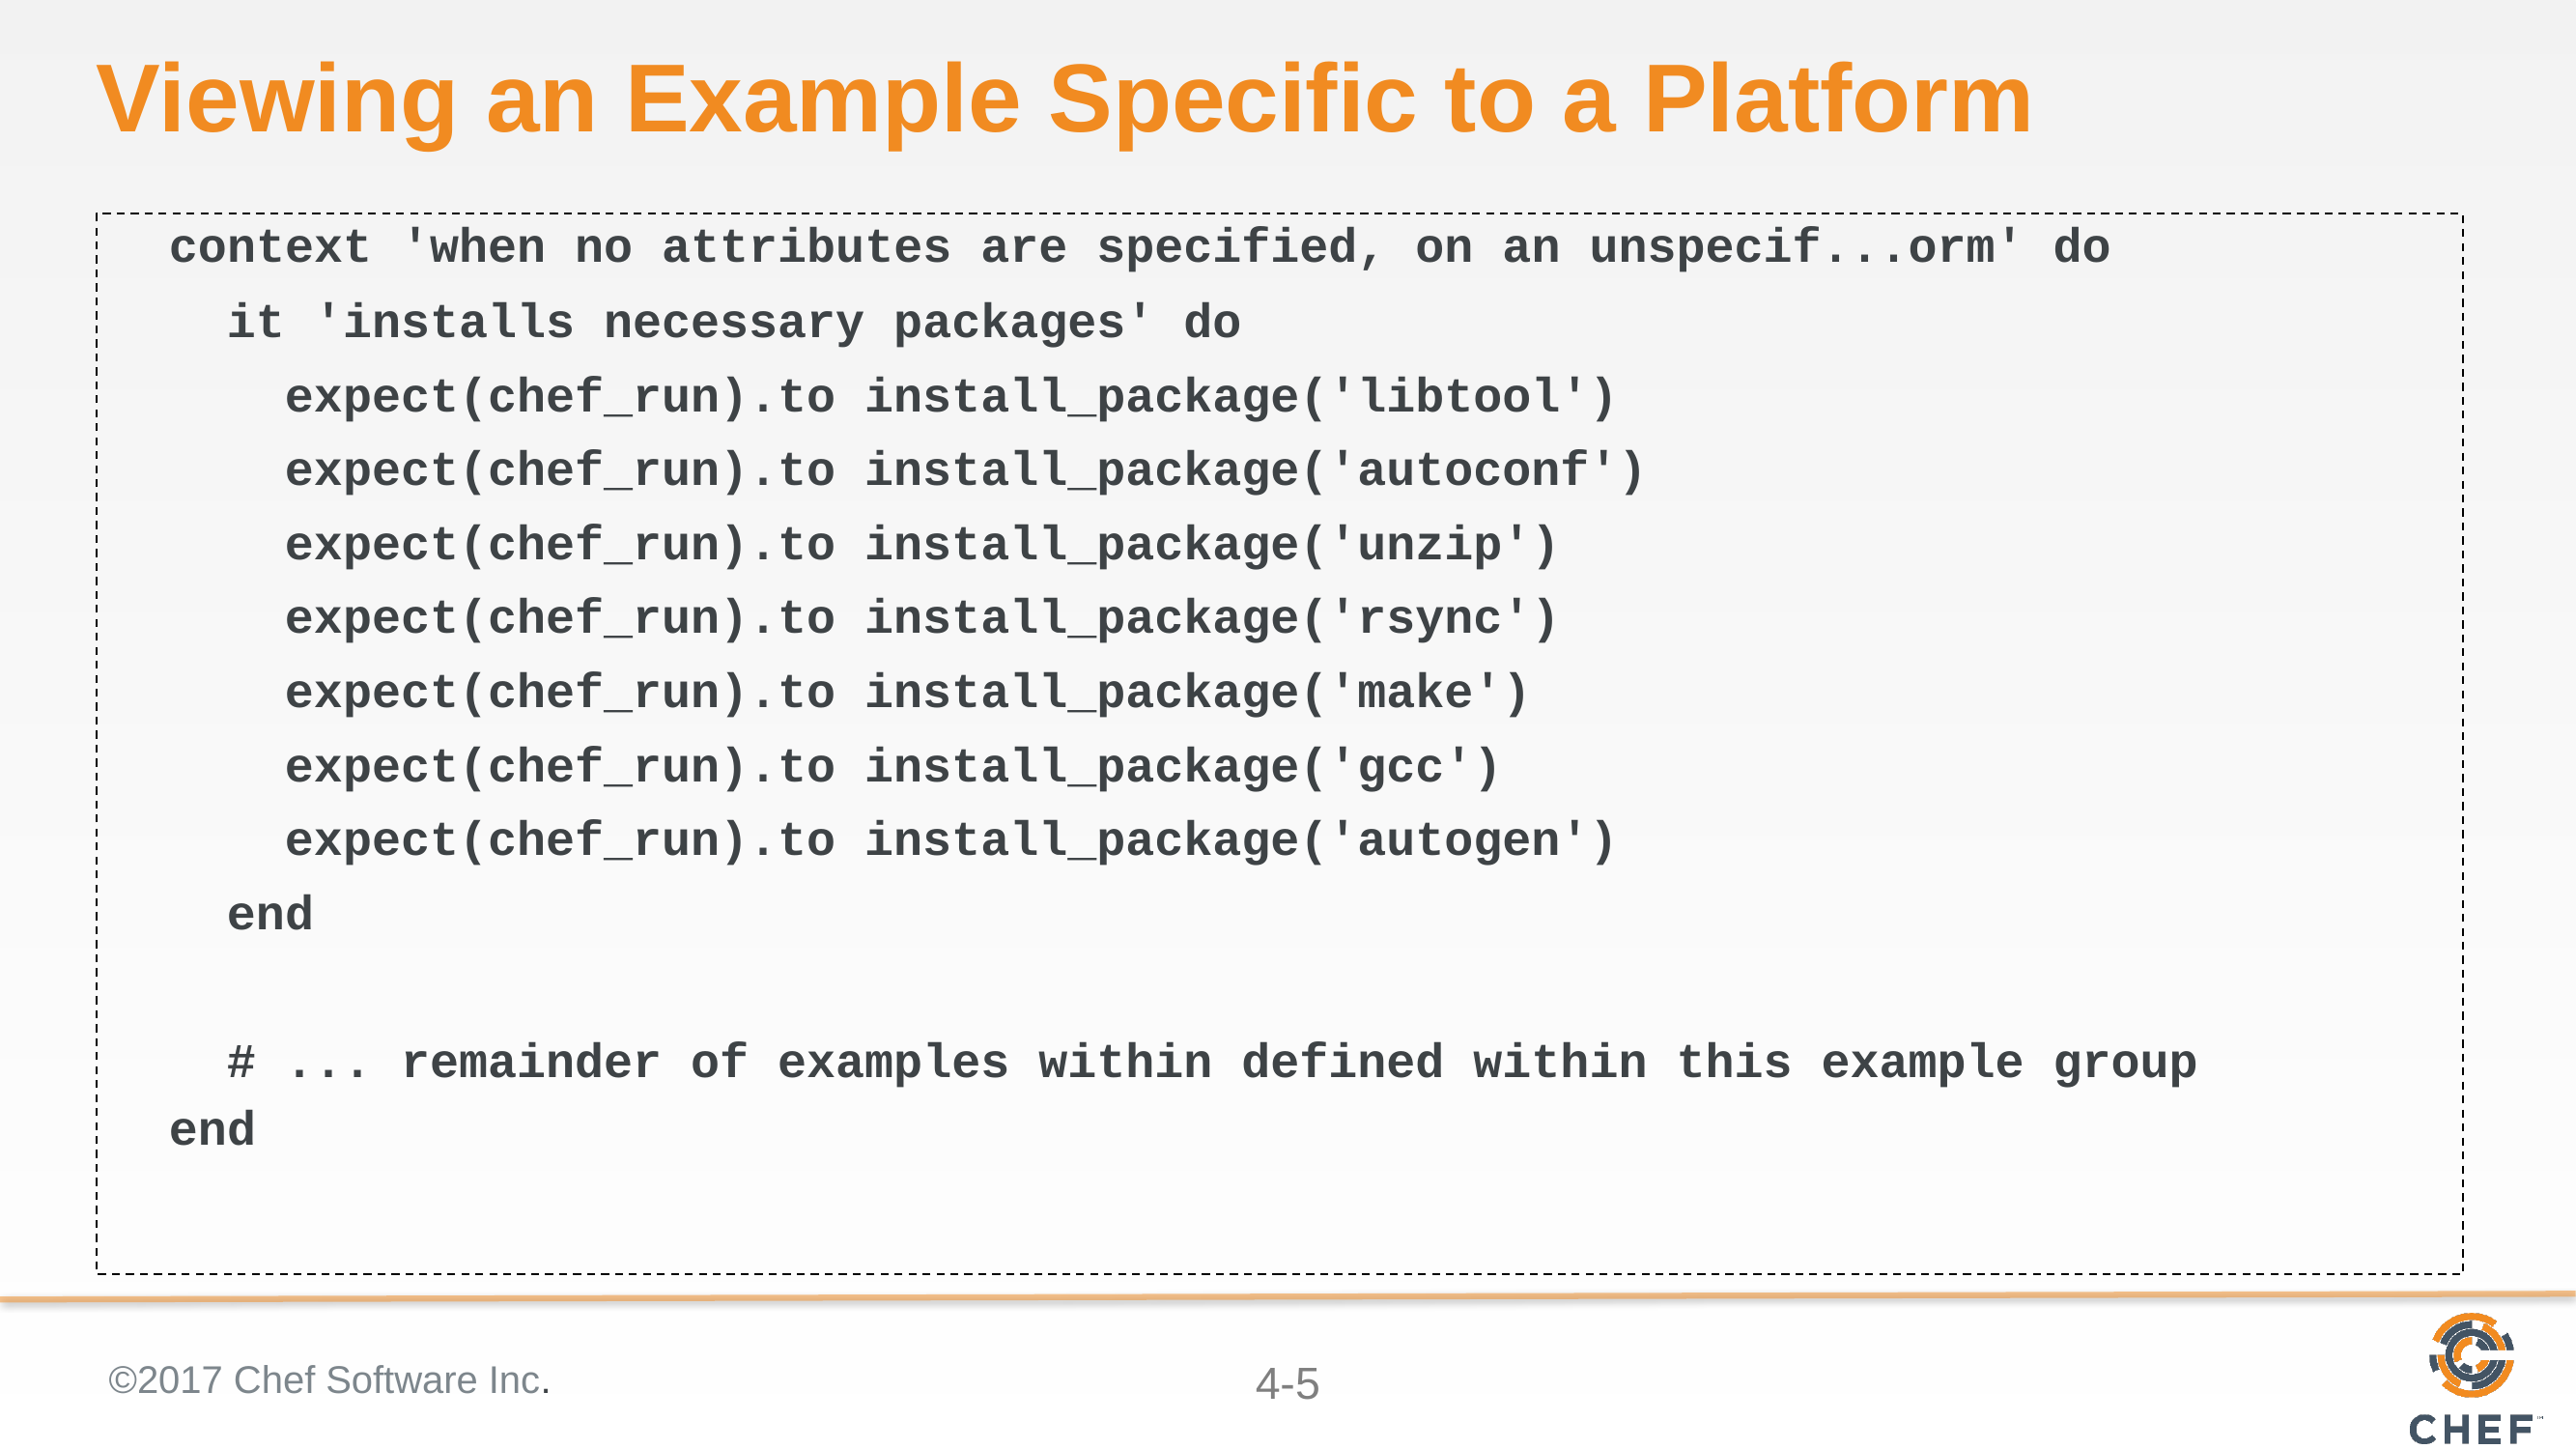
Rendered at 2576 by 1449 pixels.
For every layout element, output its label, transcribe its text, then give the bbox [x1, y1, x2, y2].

list context 'when no attributes are specified, on an unspecif...orm' do it 'installs necessary packages' do expect(chef_run).to install_package('libtool') expect(chef_run).to install_package('autoconf') expect(chef_run).to install_package('unzip') expect(chef_run).to install_package('rsync') expect(chef_run).to install_package('make') expect(chef_run).to install_package('gcc') expect(chef_run).to install_package('autogen') end # ... remainder of examples within defined within this example group end [96, 213, 2464, 1275]
title Viewing an Example Specific to a Platform [96, 48, 2463, 180]
picture [2399, 1297, 2551, 1449]
